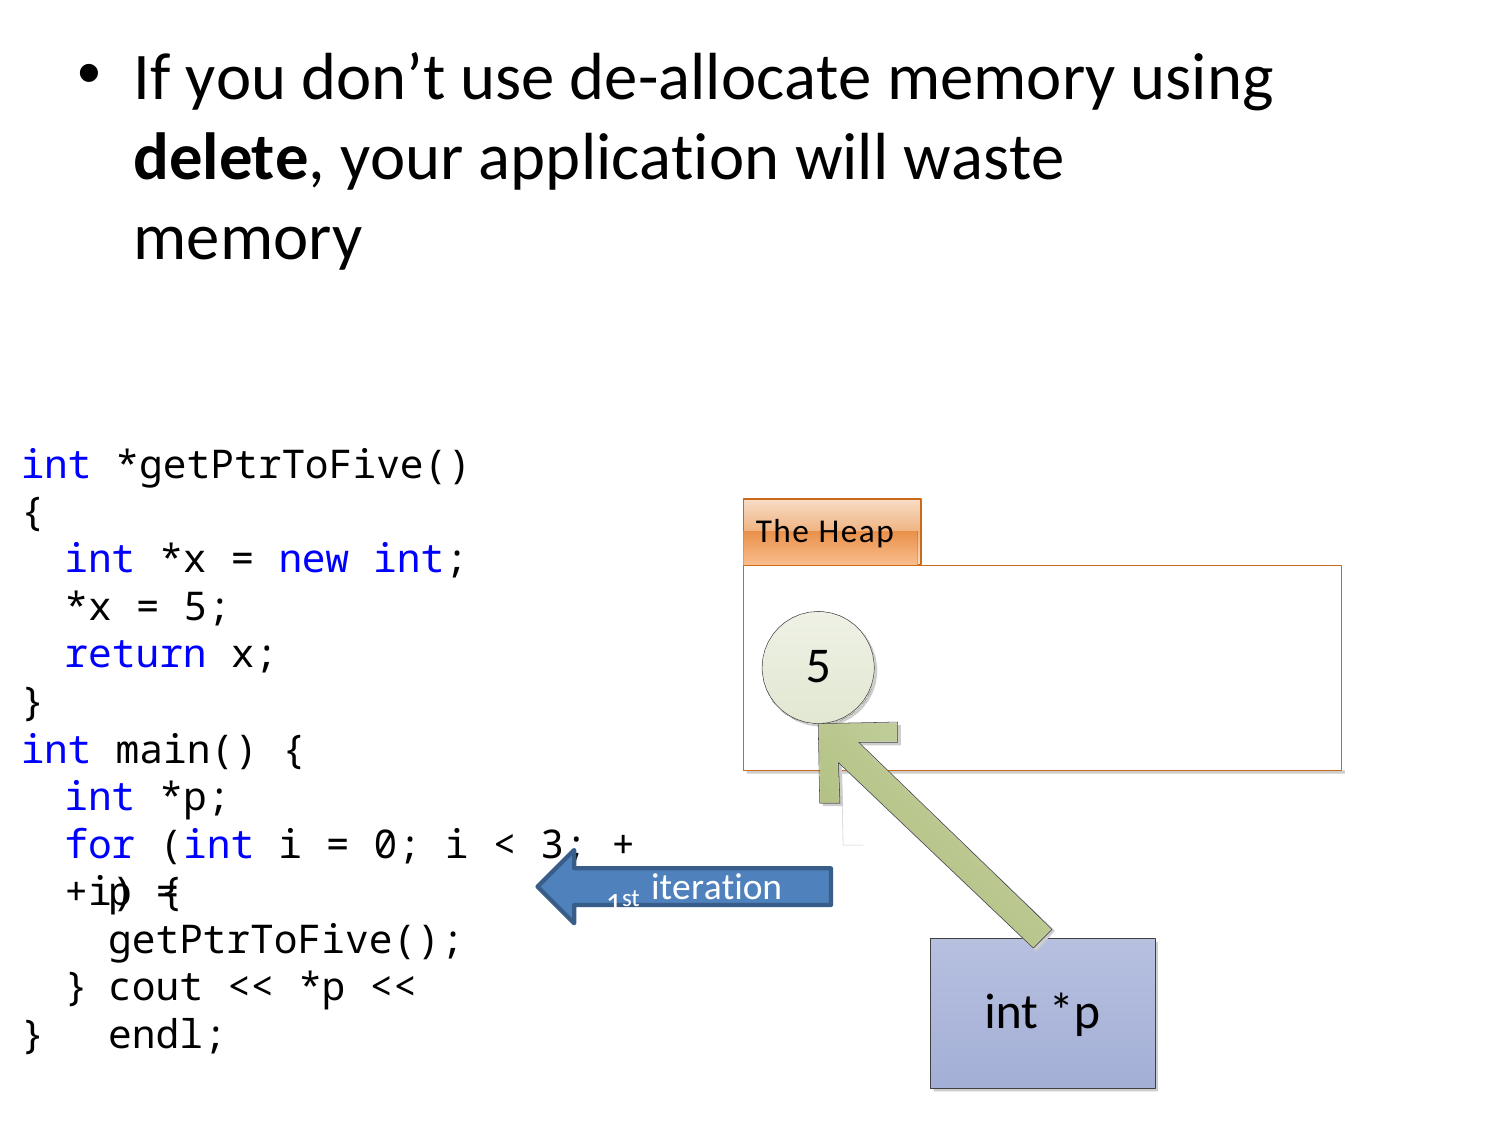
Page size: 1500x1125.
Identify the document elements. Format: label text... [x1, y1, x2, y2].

text_box int *getPtrToFive() { int *x = new int; *x = 5; return x; } [18, 438, 482, 681]
text_box int *p [982, 978, 1103, 1043]
text_box [826, 611, 875, 662]
text_box [818, 765, 1032, 948]
text_box 1st [603, 850, 645, 911]
text_box [743, 564, 1342, 771]
text_box [743, 499, 922, 565]
text_box [930, 938, 1155, 1089]
text_box } [62, 961, 89, 1013]
text_box p = getPtrToFive(); cout << *p << endl; [106, 866, 526, 966]
text_box 5 [803, 632, 833, 698]
text_box int main() { int *p; for (int i = 0; i < 3; ++i) { [18, 723, 701, 871]
text_box [762, 611, 875, 724]
text_box [818, 722, 1052, 949]
text_box [645, 868, 649, 906]
text_box [835, 673, 875, 722]
text_box [783, 868, 831, 906]
text_box [1052, 770, 1345, 774]
text_box [933, 941, 1158, 1092]
text_box [861, 722, 1052, 928]
text_box The Heap [753, 508, 900, 553]
text_box } [18, 1008, 45, 1061]
text_box [762, 677, 810, 724]
text_box [1035, 931, 1052, 948]
text_box [537, 849, 603, 924]
text_box iteration [649, 861, 783, 911]
text_box [743, 531, 921, 565]
text_box [762, 611, 811, 657]
text_box If you don’t use de-allocate memory using delete, your application will waste memory [75, 32, 1308, 199]
